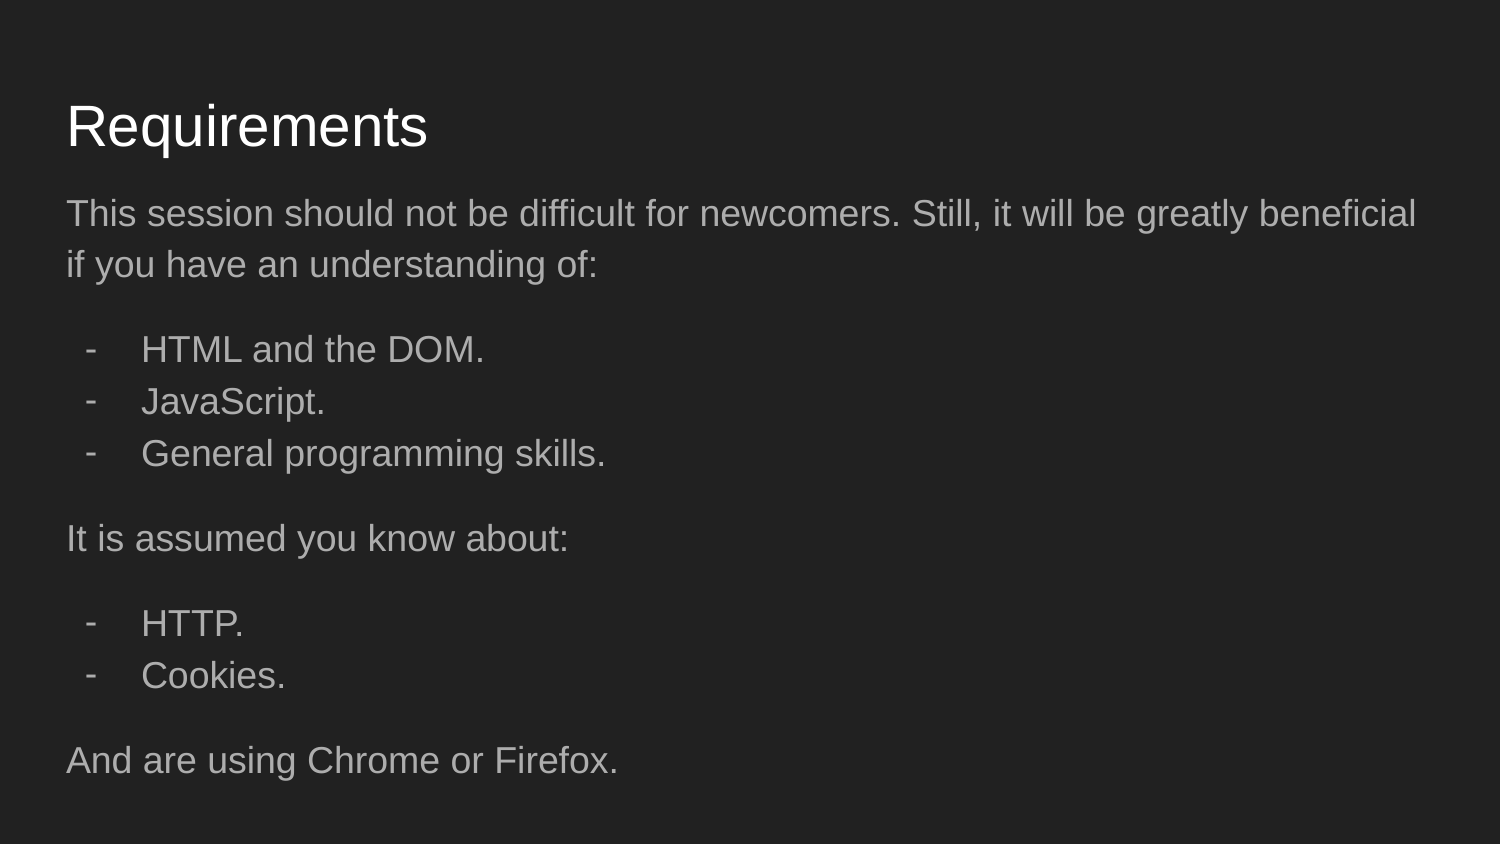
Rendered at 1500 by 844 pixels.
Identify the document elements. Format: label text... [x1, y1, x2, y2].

list This session should not be difficult for newcomers. Still, it will be greatly beneficial if you have an understanding of: HTML and the DOM. JavaScript. General programming skills. It is assumed you know about: HTTP. Cookies. And are using Chrome or Firefox. [51, 166, 1449, 775]
title Requirements [51, 72, 1449, 166]
